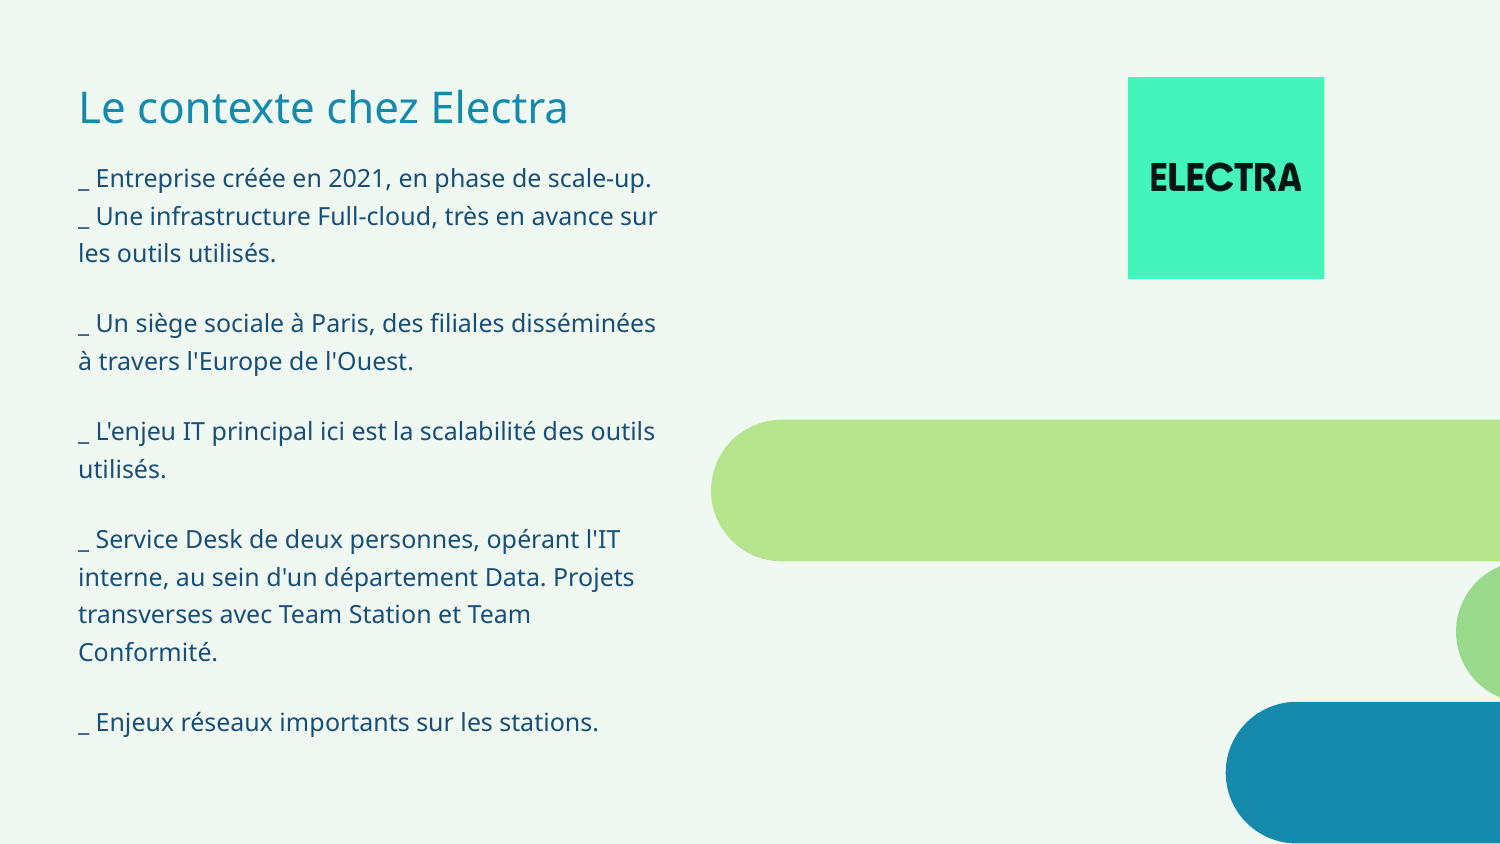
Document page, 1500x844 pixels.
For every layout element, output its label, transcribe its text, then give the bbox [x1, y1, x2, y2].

text_box [1225, 701, 1500, 844]
picture [1128, 77, 1325, 279]
text_box Le contexte chez Electra [78, 78, 672, 133]
text_box _ Entreprise créée en 2021, en phase de scale-up. _ Une infrastructure Full-cloud, très en avance sur les outils utilisés. _ Un siège sociale à Paris, des filiales disséminées à travers l'Europe de l'Ouest. _ L'enjeu IT principal ici est la scalabilité des outils utilisés. _ Service Desk de deux personnes, opérant l'IT interne, au sein d'un département Data. Projets transverses avec Team Station et Team Conformité. _ Enjeux réseaux importants sur les stations. [78, 155, 672, 774]
text_box [1456, 566, 1500, 698]
text_box [711, 419, 1500, 562]
